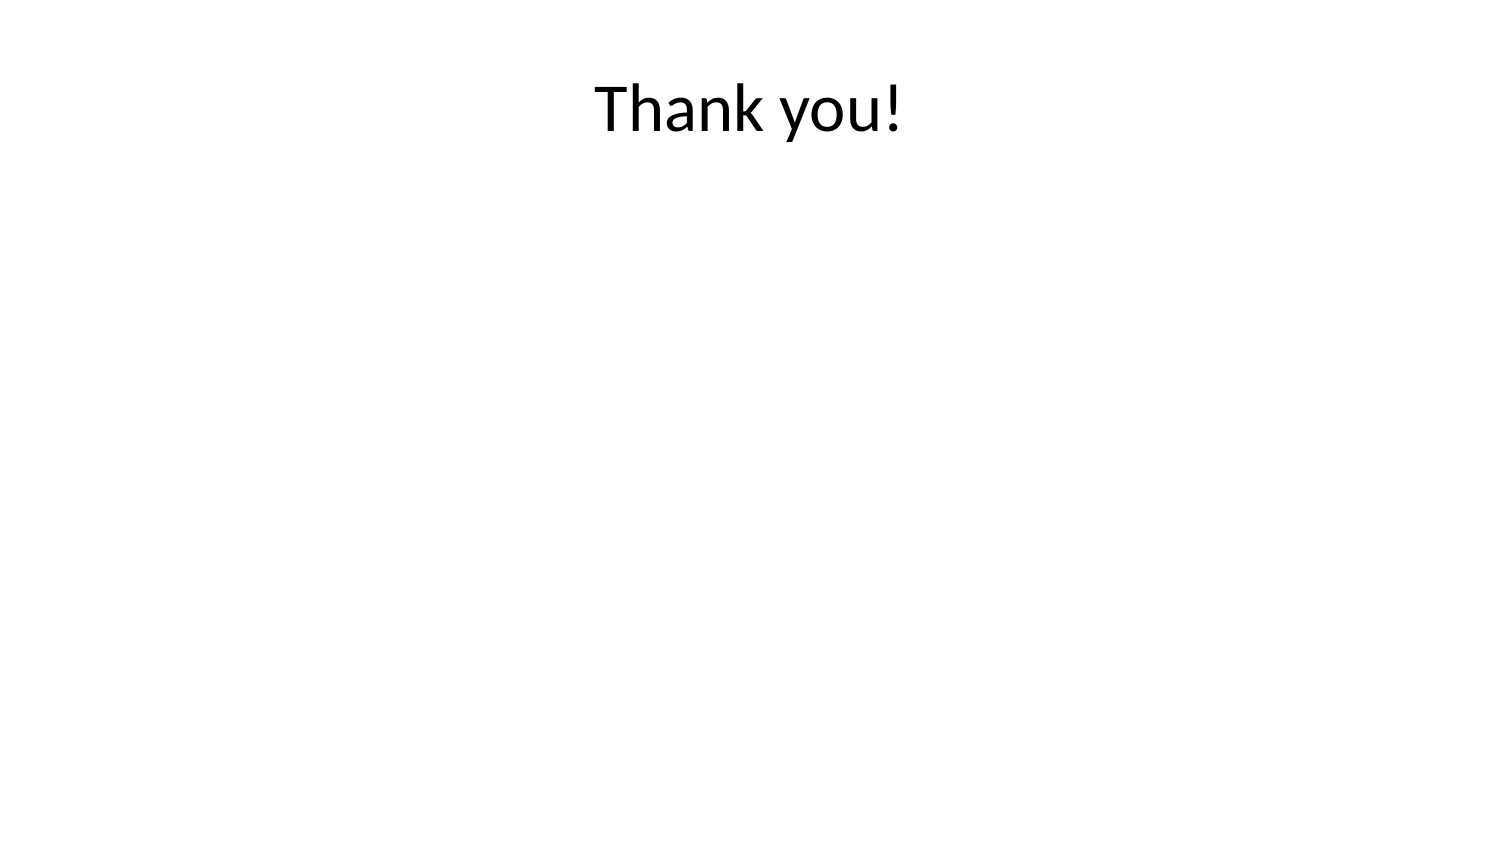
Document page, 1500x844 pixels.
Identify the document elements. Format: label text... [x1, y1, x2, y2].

title Thank you! [75, 33, 1425, 175]
